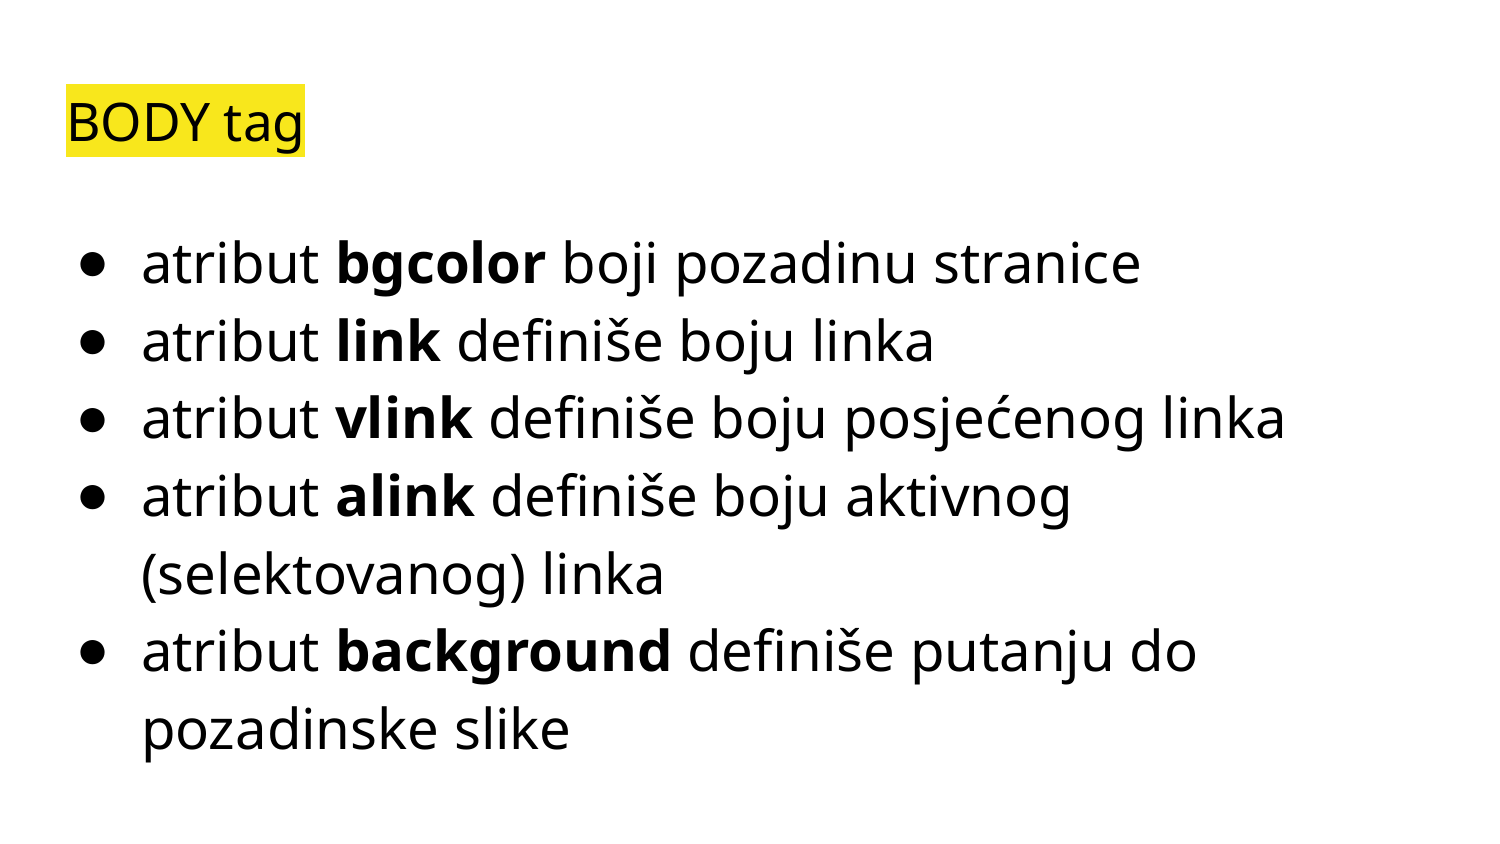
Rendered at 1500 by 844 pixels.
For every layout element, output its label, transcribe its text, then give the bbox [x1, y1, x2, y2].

list atribut bgcolor boji pozadinu stranice atribut link definiše boju linka atribut vlink definiše boju posjećenog linka atribut alink definiše boju aktivnog (selektovanog) linka atribut background definiše putanju do pozadinske slike [51, 202, 1449, 823]
title BODY tag [51, 72, 1449, 167]
